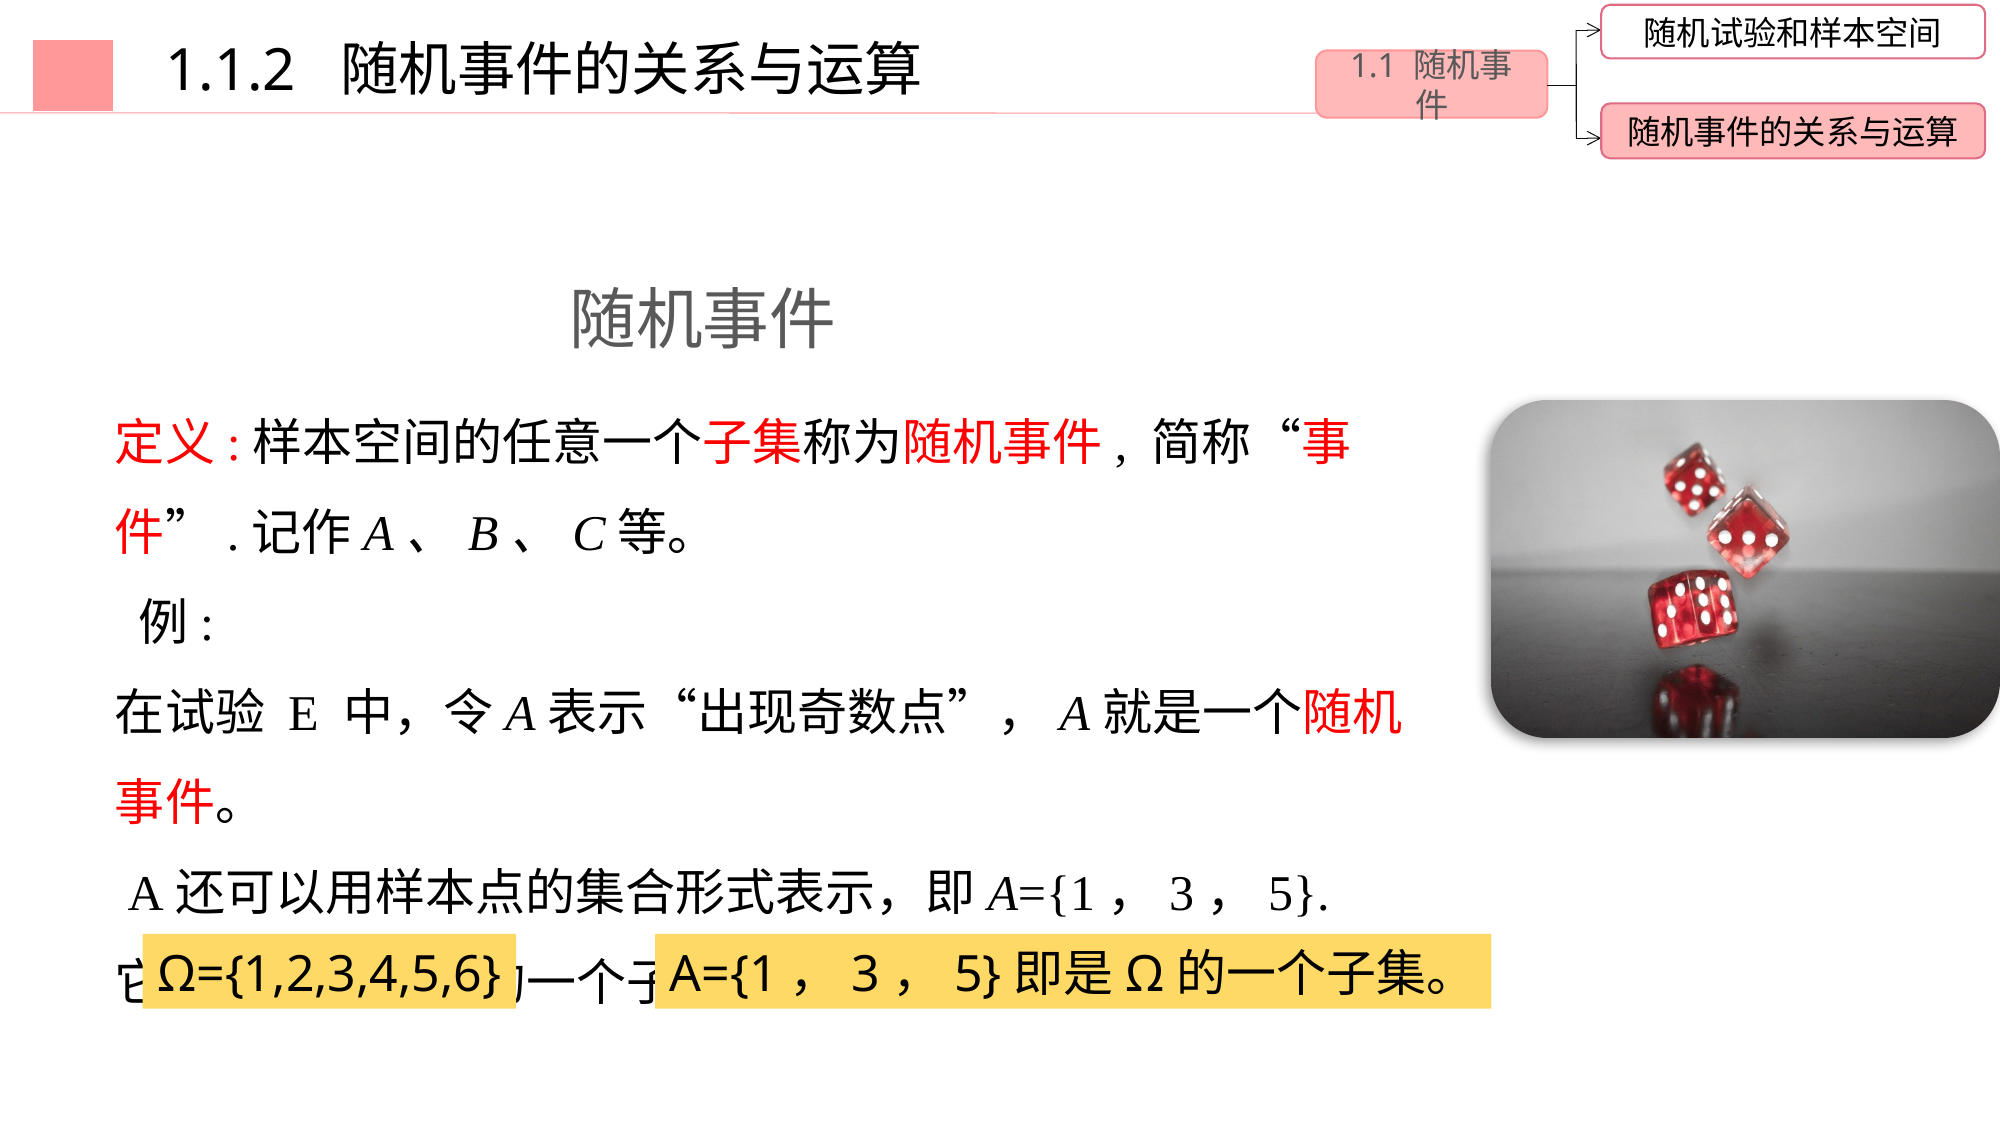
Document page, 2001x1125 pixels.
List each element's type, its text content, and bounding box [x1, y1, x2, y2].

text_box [1315, 4, 1986, 159]
text_box [33, 40, 113, 111]
text_box 随机事件 [554, 269, 852, 364]
text_box 1.1.2 随机事件的关系与运算 [150, 24, 986, 109]
text_box 定义:样本空间的任意一个子集称为随机事件, 简称“事件”.记作A、B、C等。 例: 在试验 E 中，令A表示“出现奇数点”，A就是一个随机事件。 A还可以用样本点的集合形式表示，即A={1，3，5}. 它是样本空间Ω的一个子集。 [100, 373, 1449, 1019]
picture [1490, 400, 2000, 738]
text_box Ω={1,2,3,4,5,6} [142, 933, 517, 1009]
text_box A={1，3，5}即是Ω的一个子集。 [655, 933, 1492, 1009]
